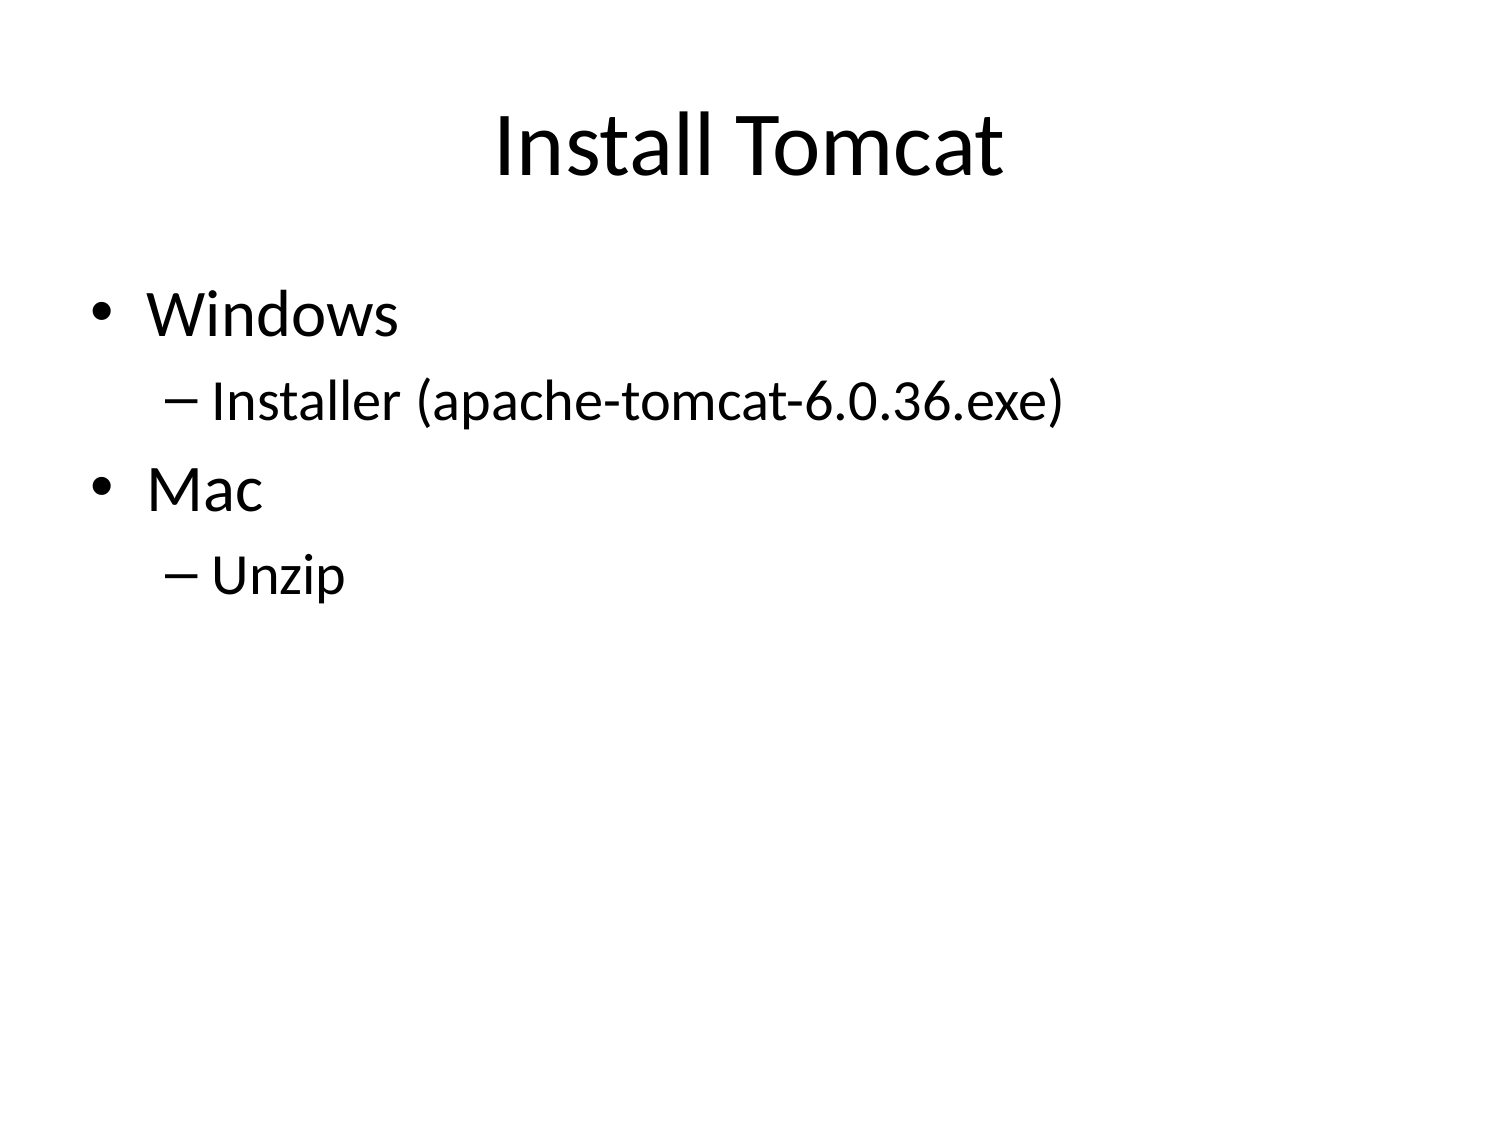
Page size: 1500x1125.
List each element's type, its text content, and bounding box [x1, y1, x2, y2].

title Install Tomcat [75, 45, 1425, 233]
list Windows Installer (apache-tomcat-6.0.36.exe) Mac Unzip [75, 262, 1425, 1005]
